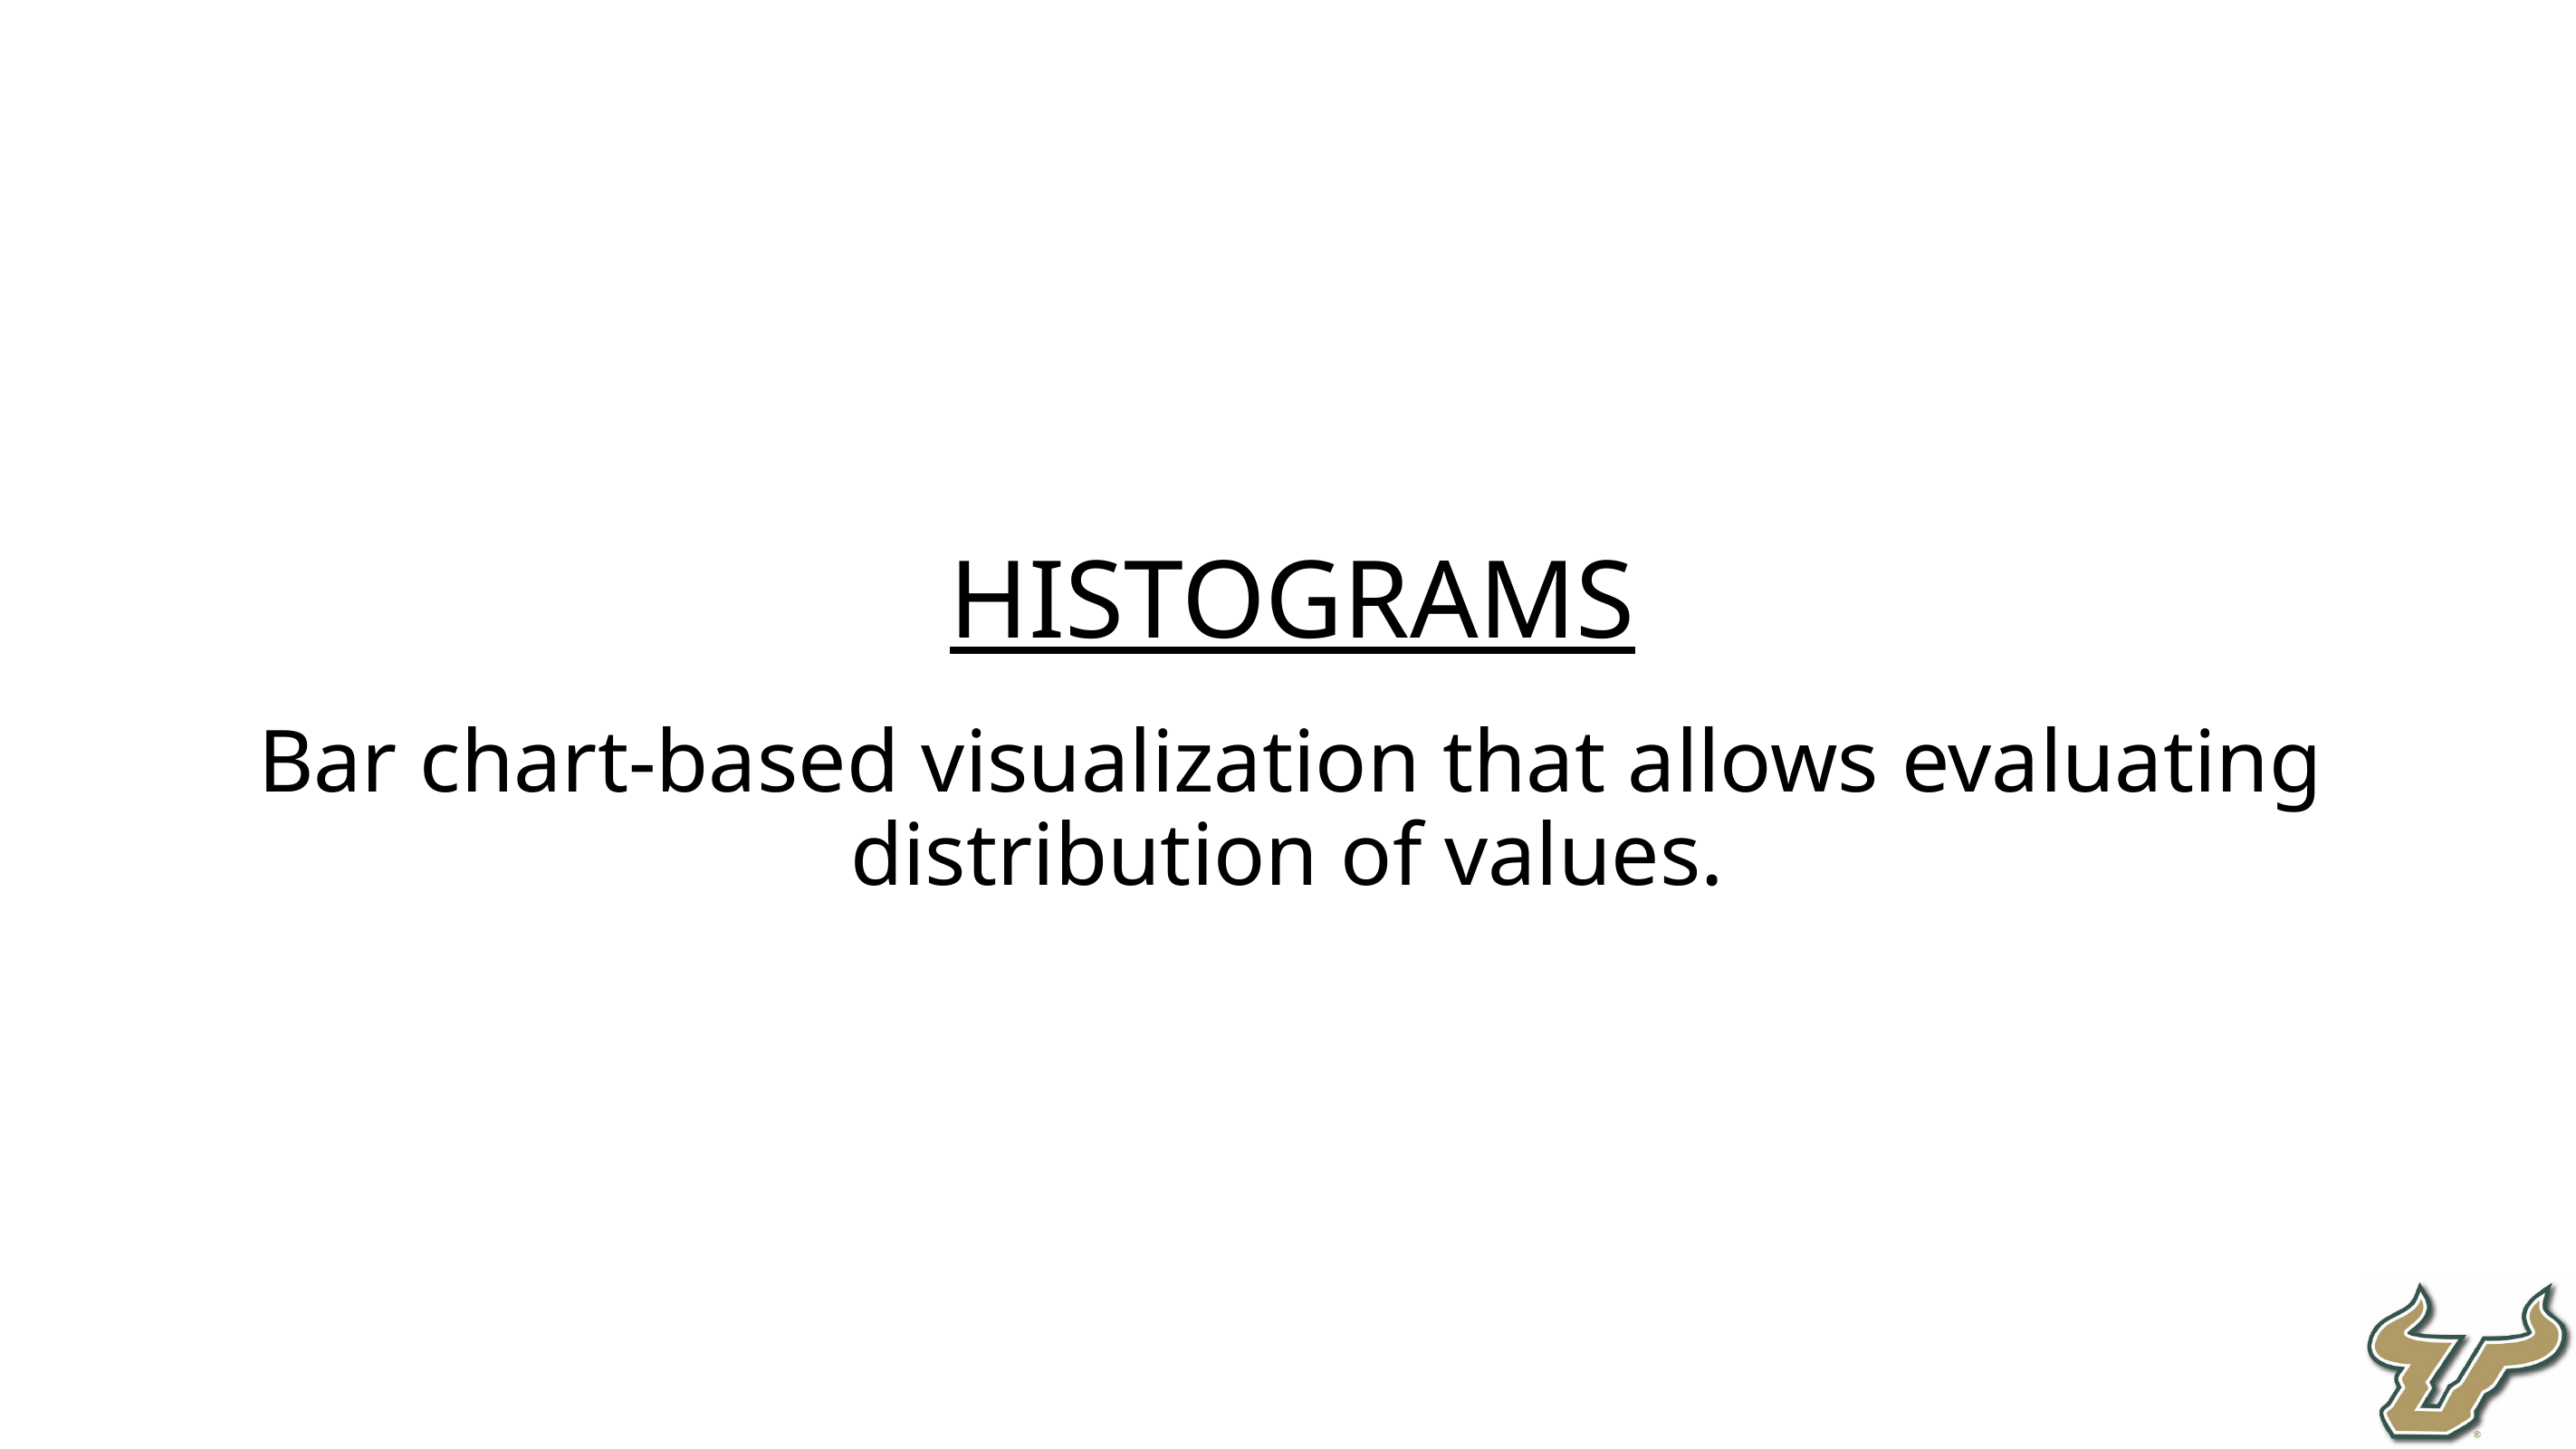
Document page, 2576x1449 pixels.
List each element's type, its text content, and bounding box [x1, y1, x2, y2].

picture [2363, 1278, 2576, 1448]
list Histograms Bar chart-based visualization that allows evaluating distribution of values. [139, 175, 2437, 1274]
